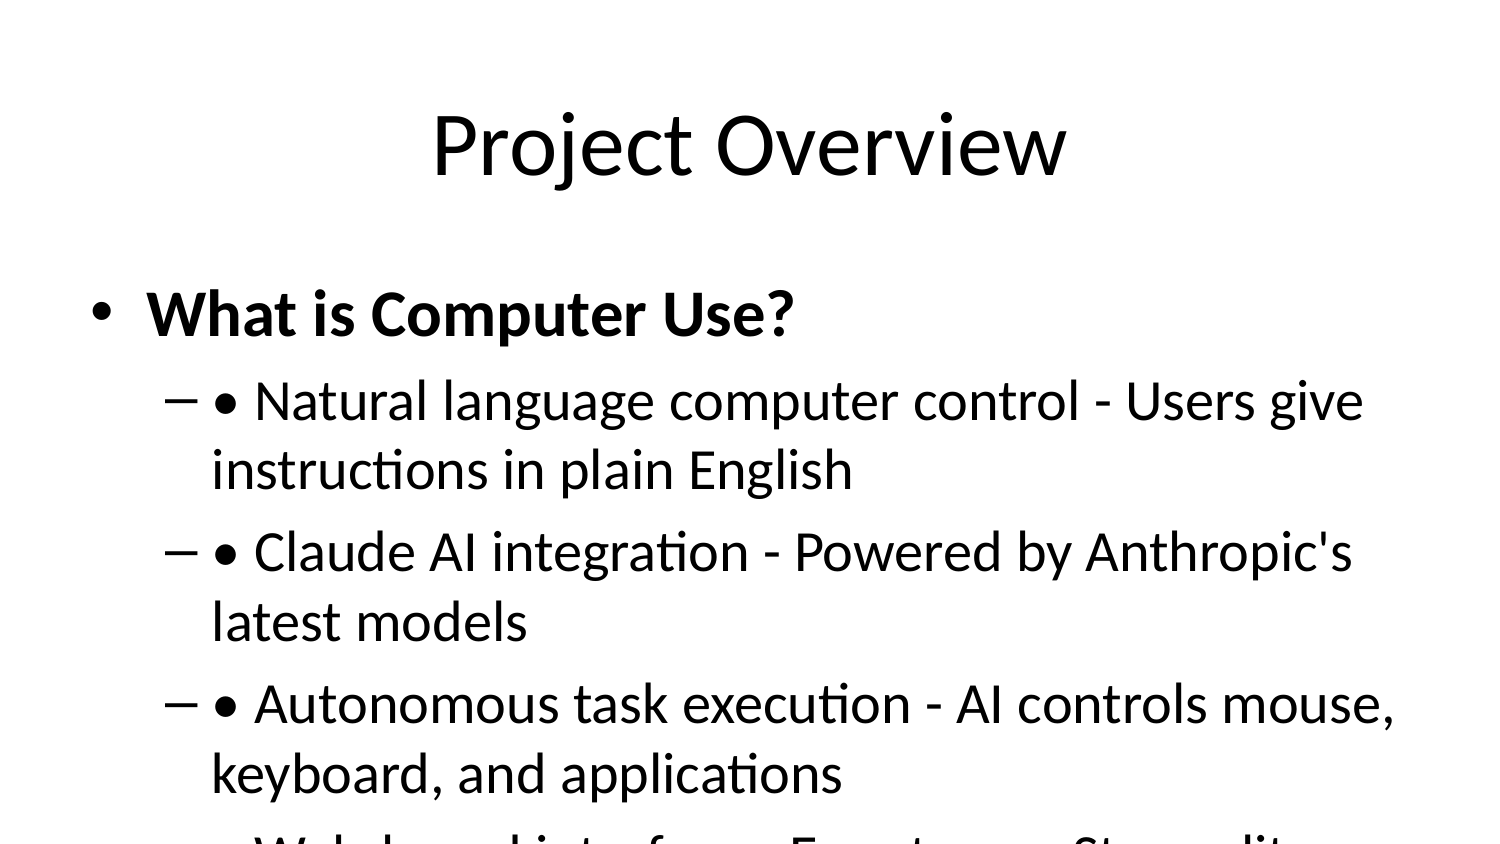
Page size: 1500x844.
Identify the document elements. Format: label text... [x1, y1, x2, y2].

title Project Overview [75, 45, 1425, 233]
list What is Computer Use? • Natural language computer control - Users give instructions in plain English • Claude AI integration - Powered by Anthropic's latest models • Autonomous task execution - AI controls mouse, keyboard, and applications • Web-based interface - Easy-to-use Streamlit application [75, 262, 1425, 844]
